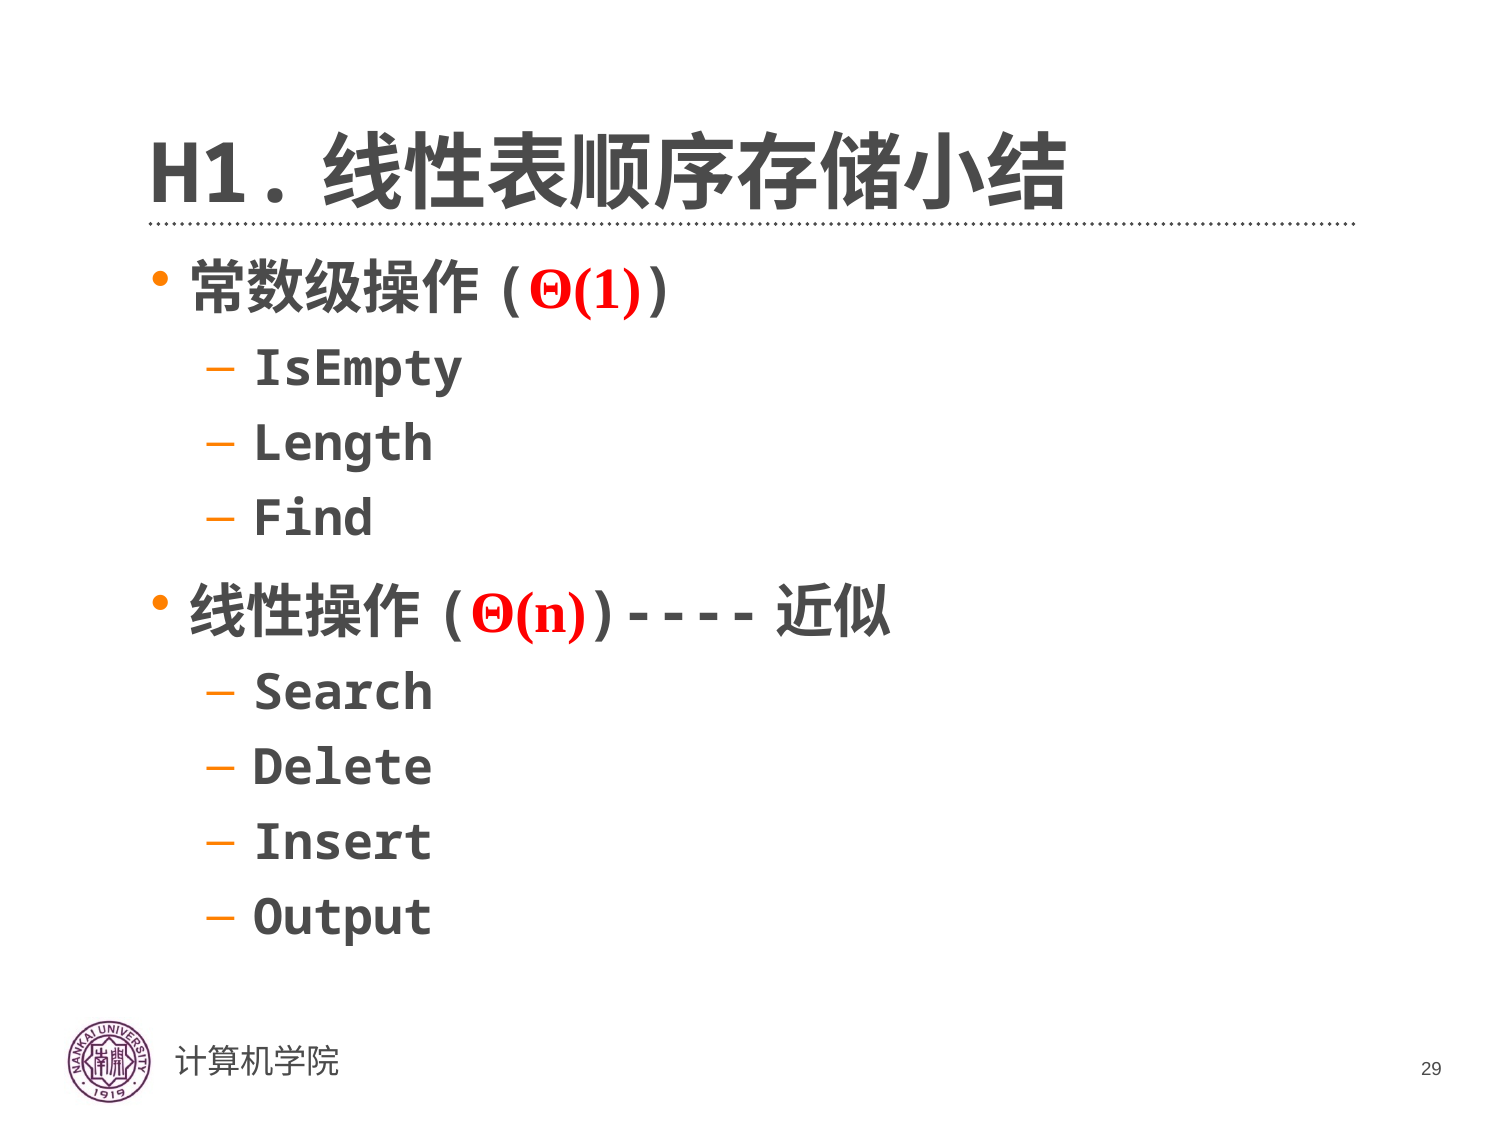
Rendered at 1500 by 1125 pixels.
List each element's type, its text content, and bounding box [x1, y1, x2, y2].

picture [64, 1017, 154, 1106]
list 常数级操作(Θ(1)) IsEmpty Length Find 线性操作(Θ(n))----近似 Search Delete Insert Output [150, 250, 1360, 1001]
title H1.线性表顺序存储小结 [150, 82, 1360, 221]
slide_number 29 [1308, 1048, 1458, 1093]
